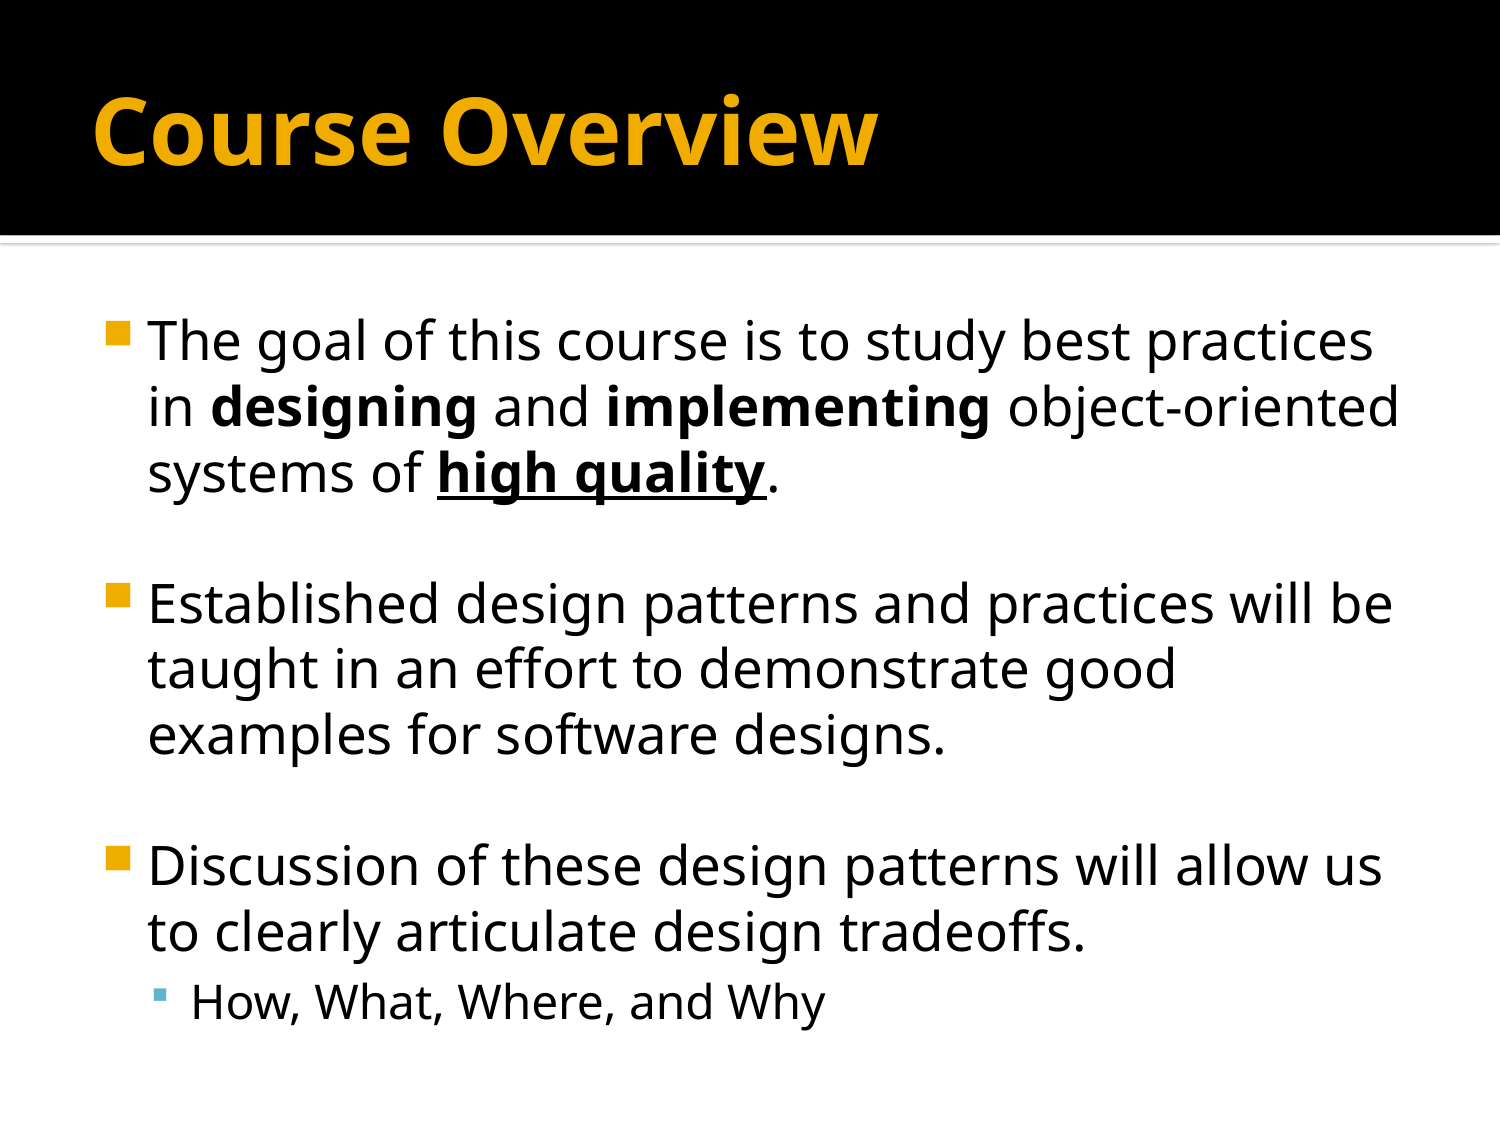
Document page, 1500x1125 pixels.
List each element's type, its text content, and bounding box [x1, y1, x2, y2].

title Course Overview [75, 25, 1425, 231]
list The goal of this course is to study best practices in designing and implementing object-oriented systems of high quality. Established design patterns and practices will be taught in an effort to demonstrate good examples for software designs. Discussion of these design patterns will allow us to clearly articulate design tradeoffs. How, What, Where, and Why [75, 291, 1425, 1050]
